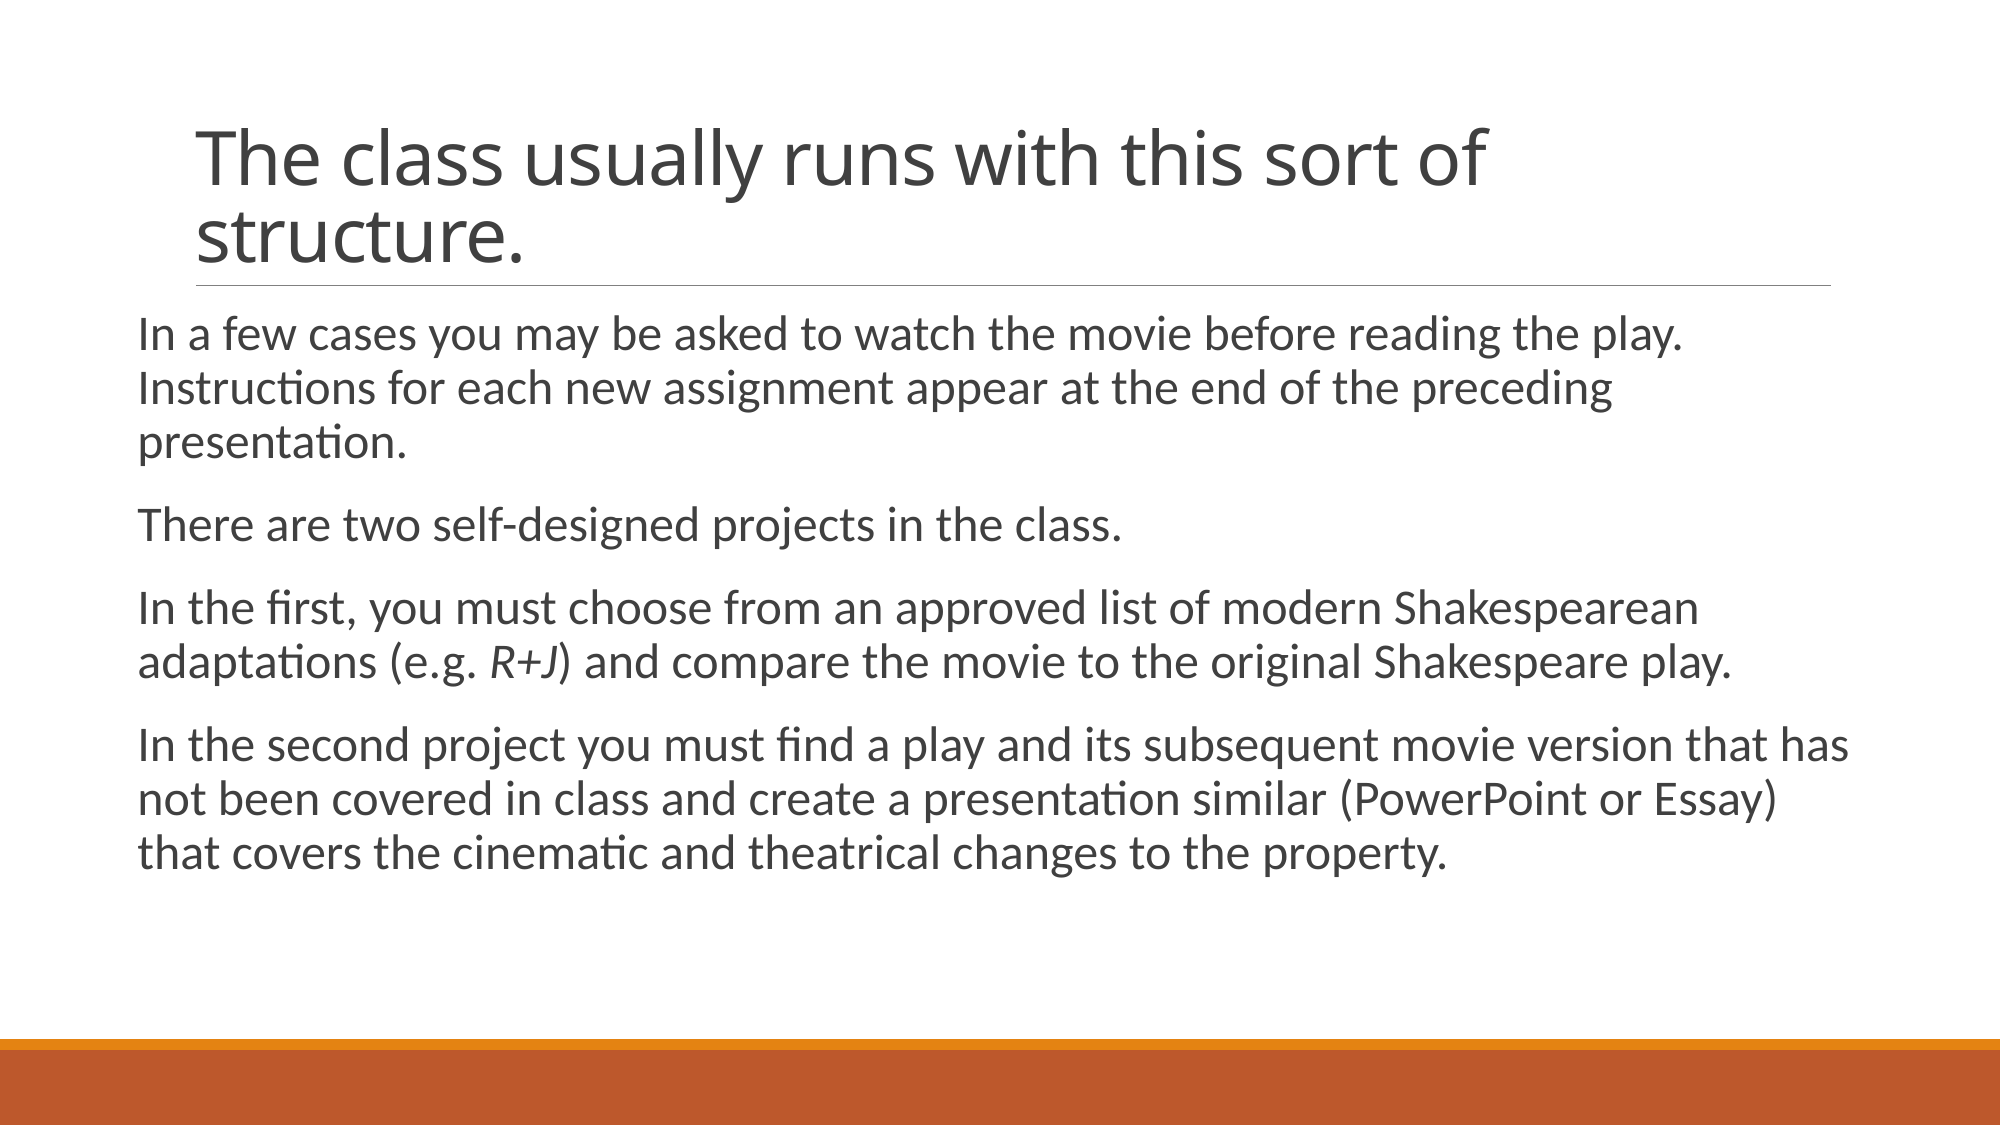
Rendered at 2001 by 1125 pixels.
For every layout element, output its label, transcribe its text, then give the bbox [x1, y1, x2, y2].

list In a few cases you may be asked to watch the movie before reading the play. Instructions for each new assignment appear at the end of the preceding presentation. There are two self-designed projects in the class. In the first, you must choose from an approved list of modern Shakespearean adaptations (e.g. R+J) and compare the movie to the original Shakespeare play. In the second project you must find a play and its subsequent movie version that has not been covered in class and create a presentation similar (PowerPoint or Essay) that covers the cinematic and theatrical changes to the property. [137, 299, 1863, 1083]
title The class usually runs with this sort of structure. [180, 47, 1830, 285]
